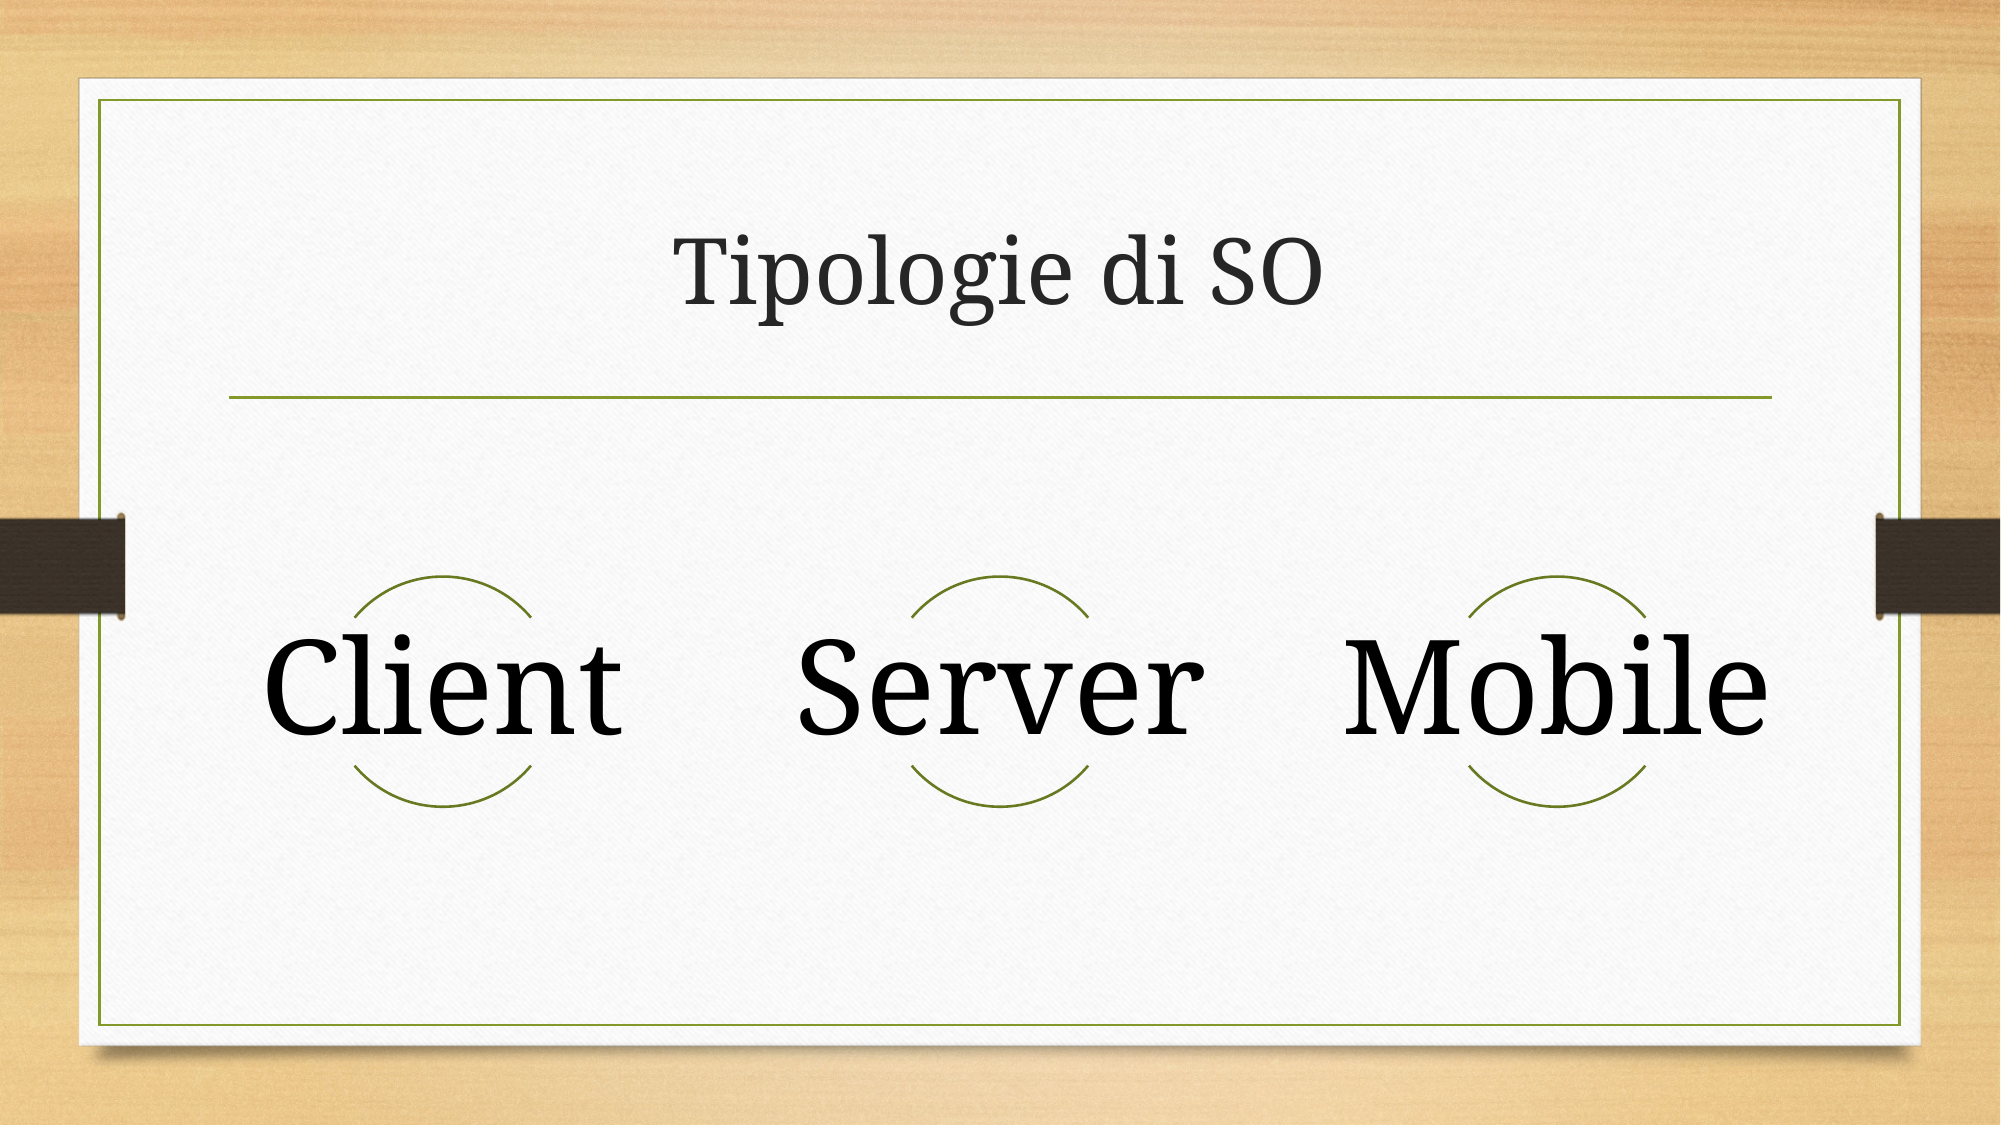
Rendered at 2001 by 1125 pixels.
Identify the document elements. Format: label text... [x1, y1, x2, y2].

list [212, 419, 1788, 965]
title Tipologie di SO [212, 161, 1788, 375]
picture [0, 0, 2001, 1125]
